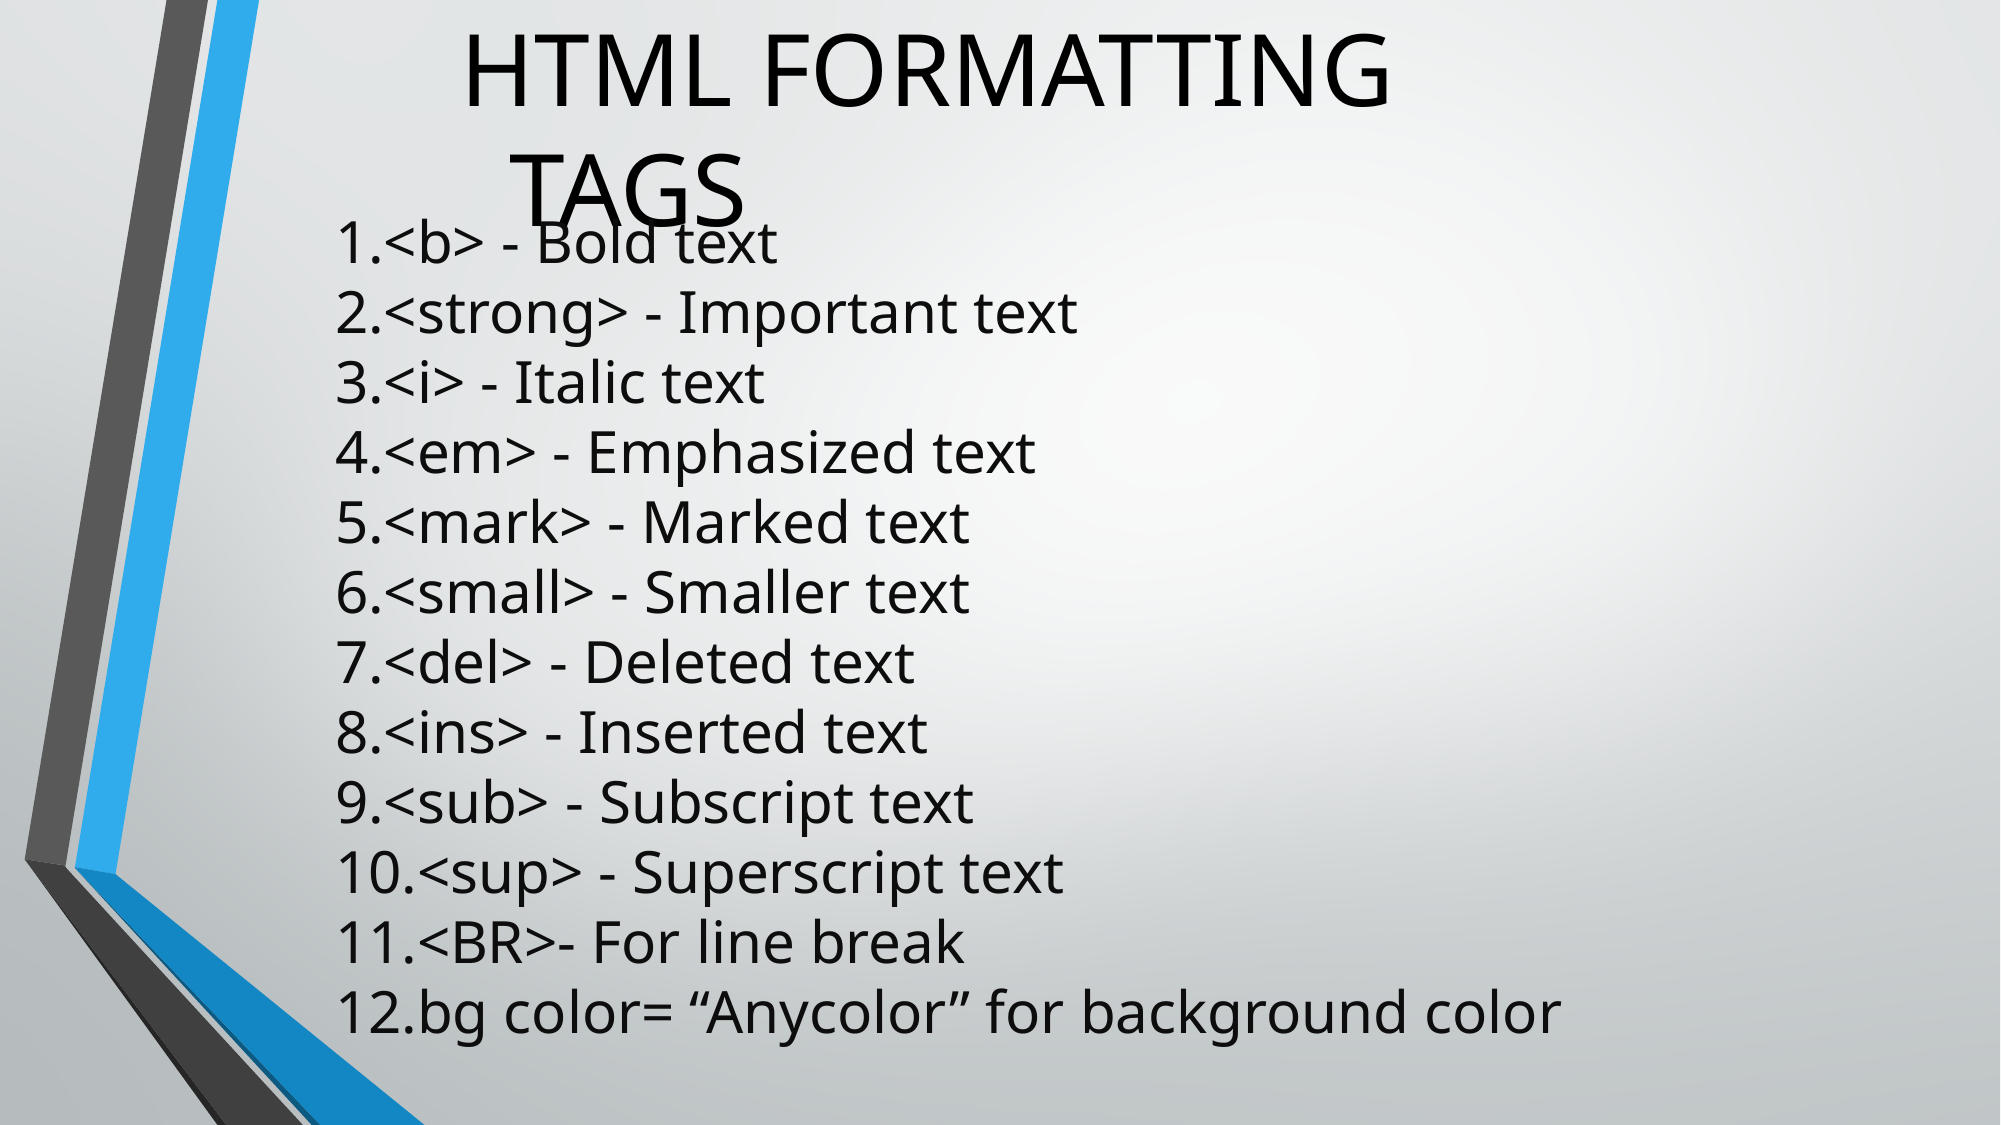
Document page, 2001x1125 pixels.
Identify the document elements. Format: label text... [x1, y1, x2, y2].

title HTML FORMATTING TAGS [0, 0, 1531, 338]
text_box <b> - Bold text <strong> - Important text <i> - Italic text <em> - Emphasized text <mark> - Marked text <small> - Smaller text <del> - Deleted text <ins> - Inserted text <sub> - Subscript text <sup> - Superscript text <BR>- For line break bg color= “Anycolor” for background color [320, 198, 1746, 1071]
